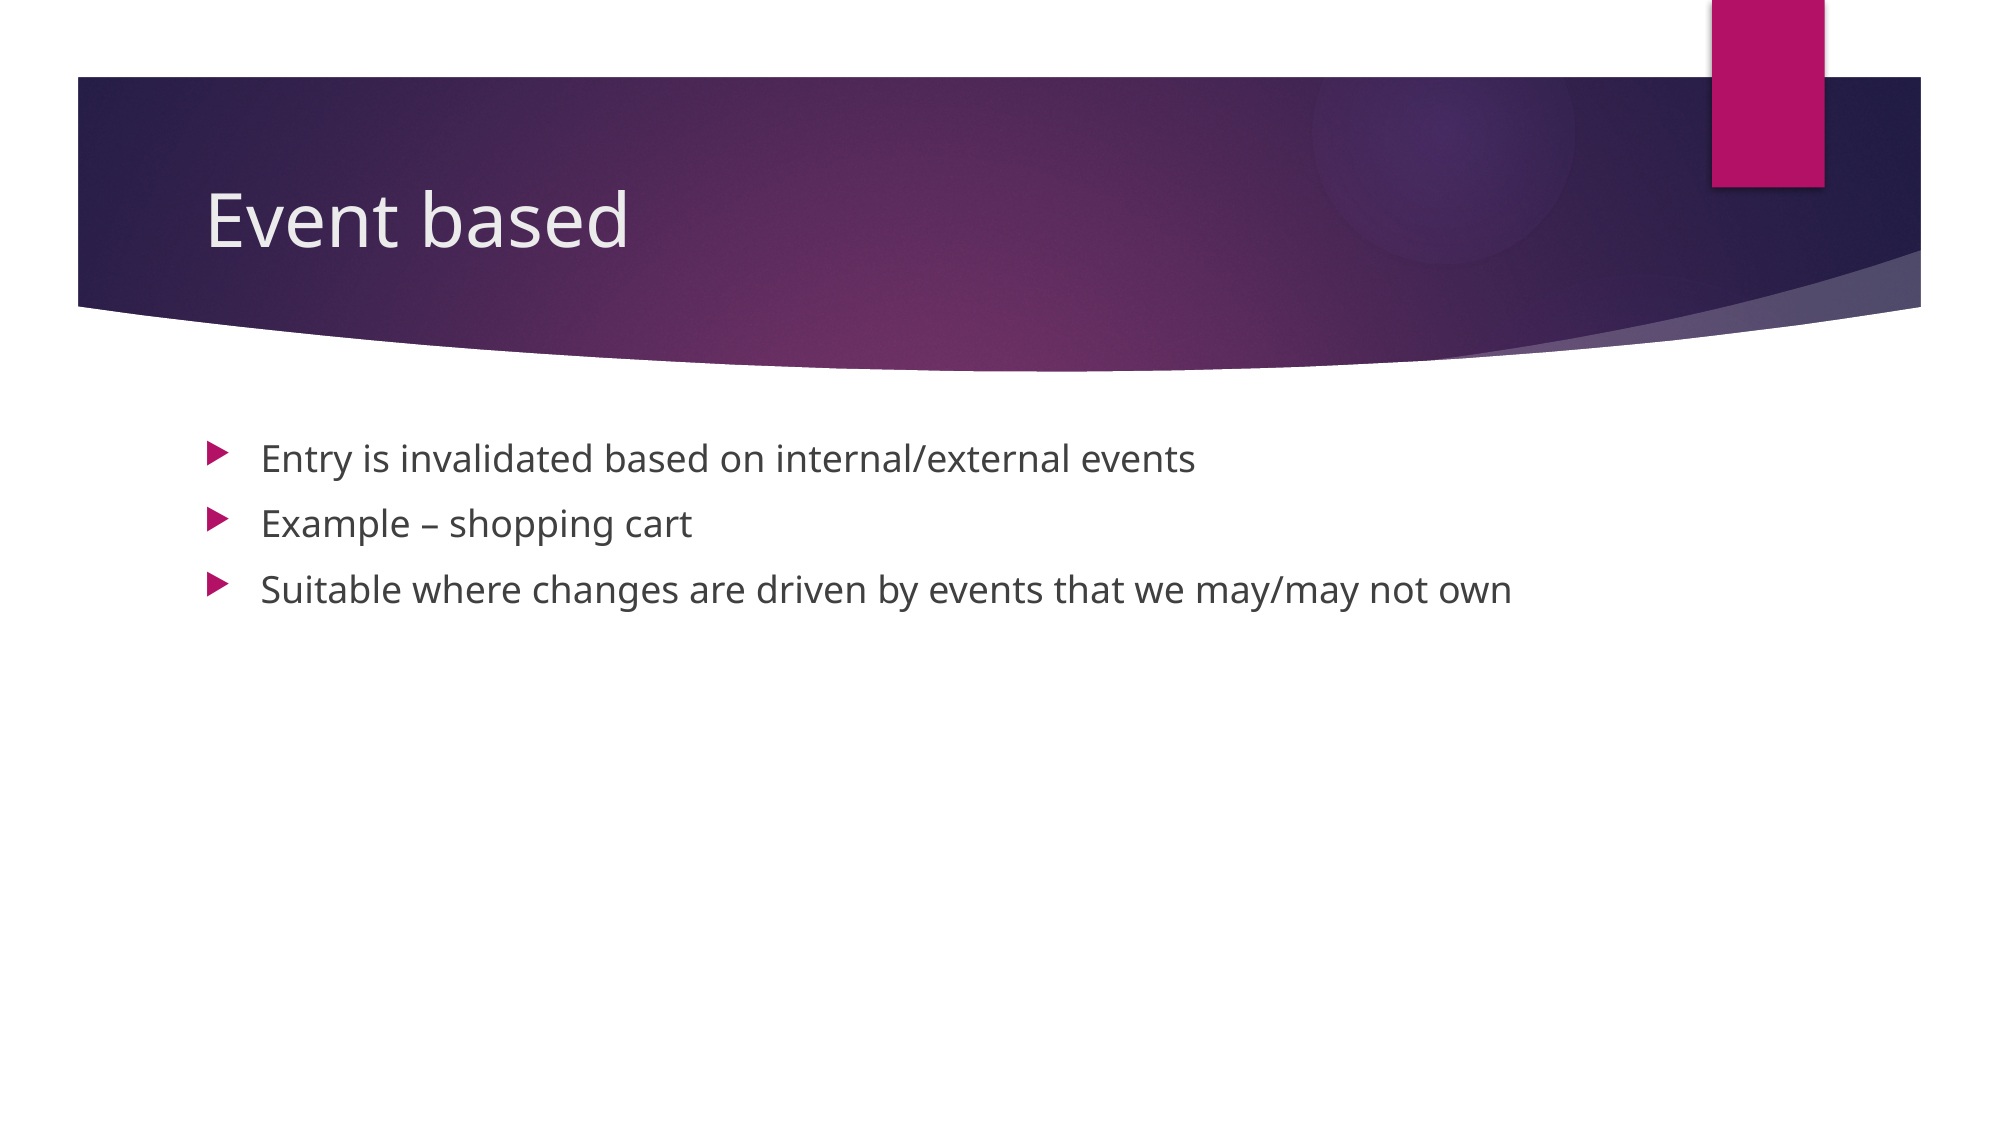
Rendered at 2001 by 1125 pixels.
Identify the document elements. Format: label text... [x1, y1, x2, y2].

title Event based [189, 159, 1627, 276]
list Entry is invalidated based on internal/external events Example – shopping cart Suitable where changes are driven by events that we may/may not own [189, 427, 1638, 988]
